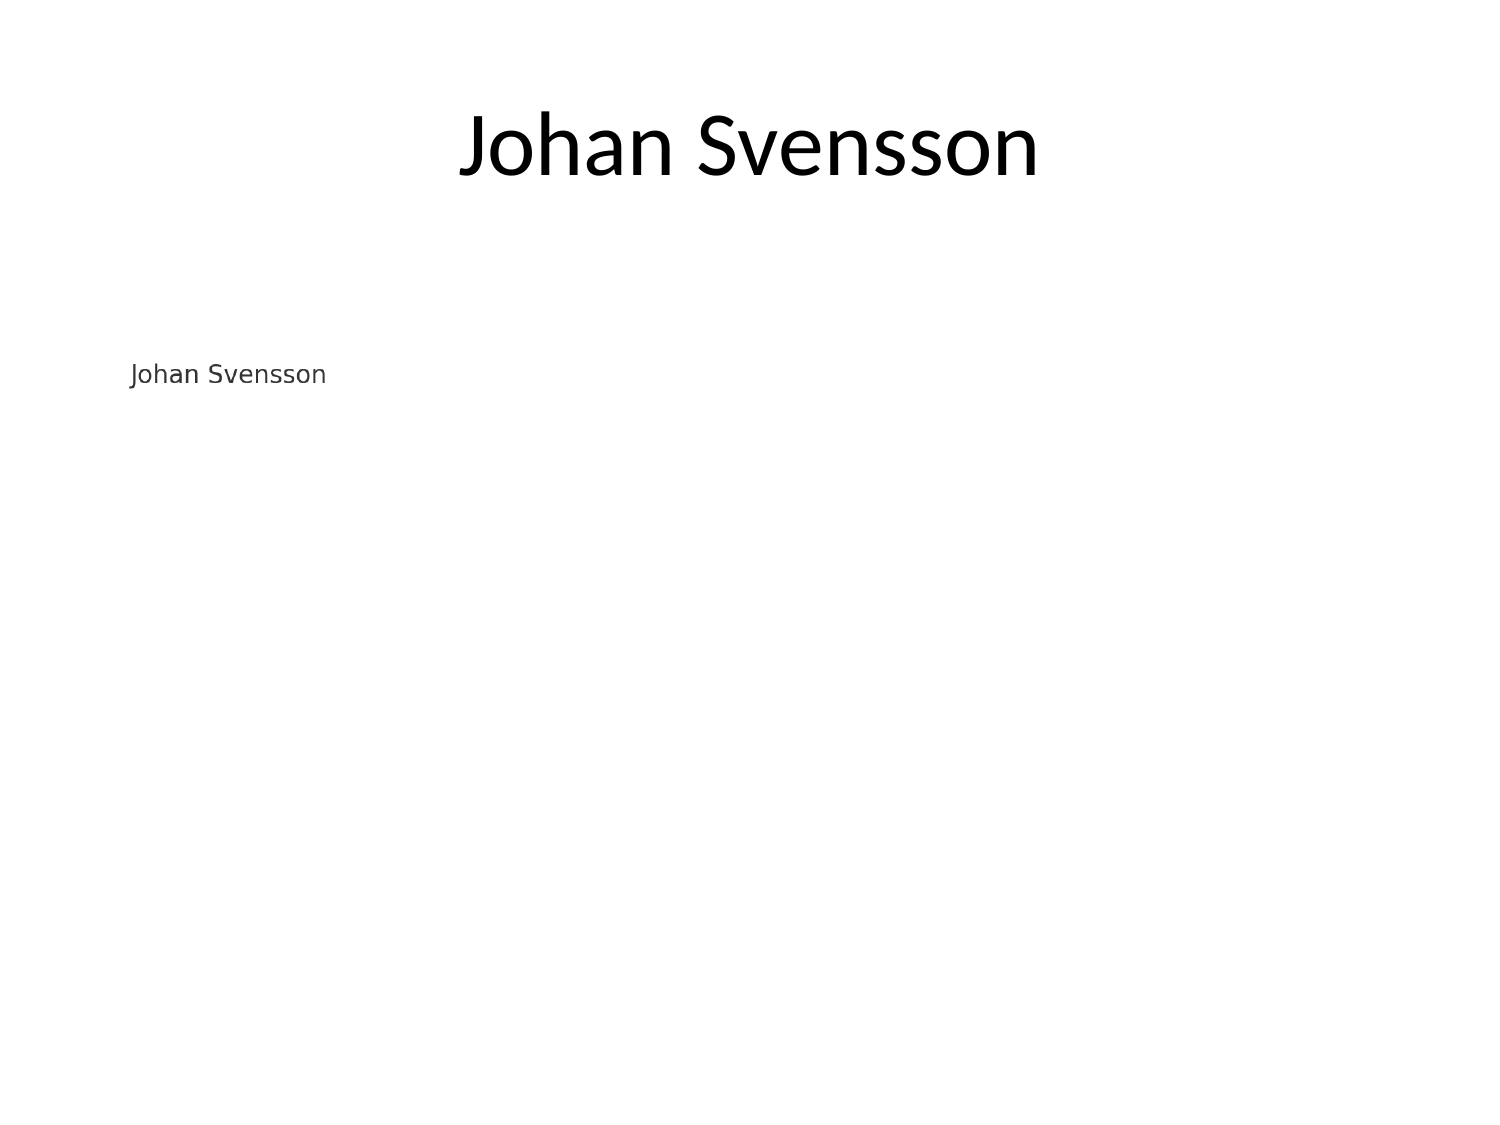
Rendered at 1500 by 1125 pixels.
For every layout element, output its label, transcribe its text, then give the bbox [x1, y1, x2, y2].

title Johan Svensson [75, 45, 1425, 233]
picture [74, 224, 376, 526]
